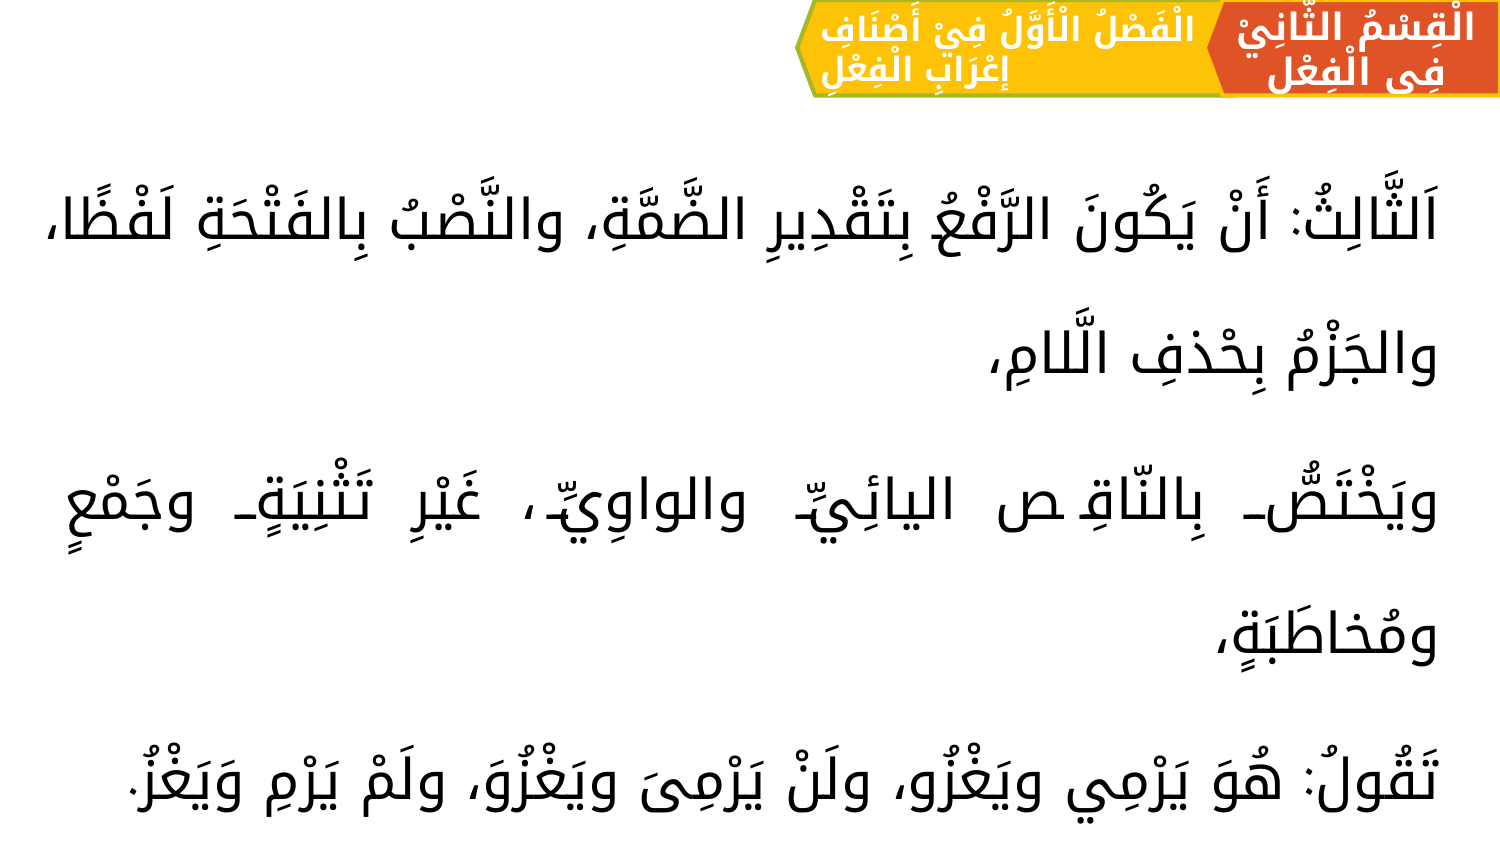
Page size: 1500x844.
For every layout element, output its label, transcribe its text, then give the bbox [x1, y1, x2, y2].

list اَلثَّالِثُ: أَنْ يَكُونَ الرَّفْعُ بِتَقْدِيرِ الضَّمَّةِ، والنَّصْبُ بِالفَتْحَةِ لَفْظًا، والجَزْمُ بِحْذفِ الَّلامِ، ويَخْتَصُّ بِالنّاقِص اليائِيِّ والواوِيِّ، غَيْرِ تَثْنِيَةٍ وجَمْعٍ ومُخاطَبَةٍ، تَقُولُ: هُوَ يَرْمِي ويَغْزُو، ولَنْ يَرْمِىَ ويَغْزُوَ، ولَمْ يَرْمِ وَيَغْزُ. [29, 102, 1471, 824]
text_box الْفَصْلُ الْأَوَّلُ فِيْ أَصْنَافِ إعْرَابِ الْفِعْلِ [795, 0, 1221, 98]
text_box الْقِسْمُ الثَّانِيْ فِي الْفِعْلِ [1202, 0, 1500, 98]
